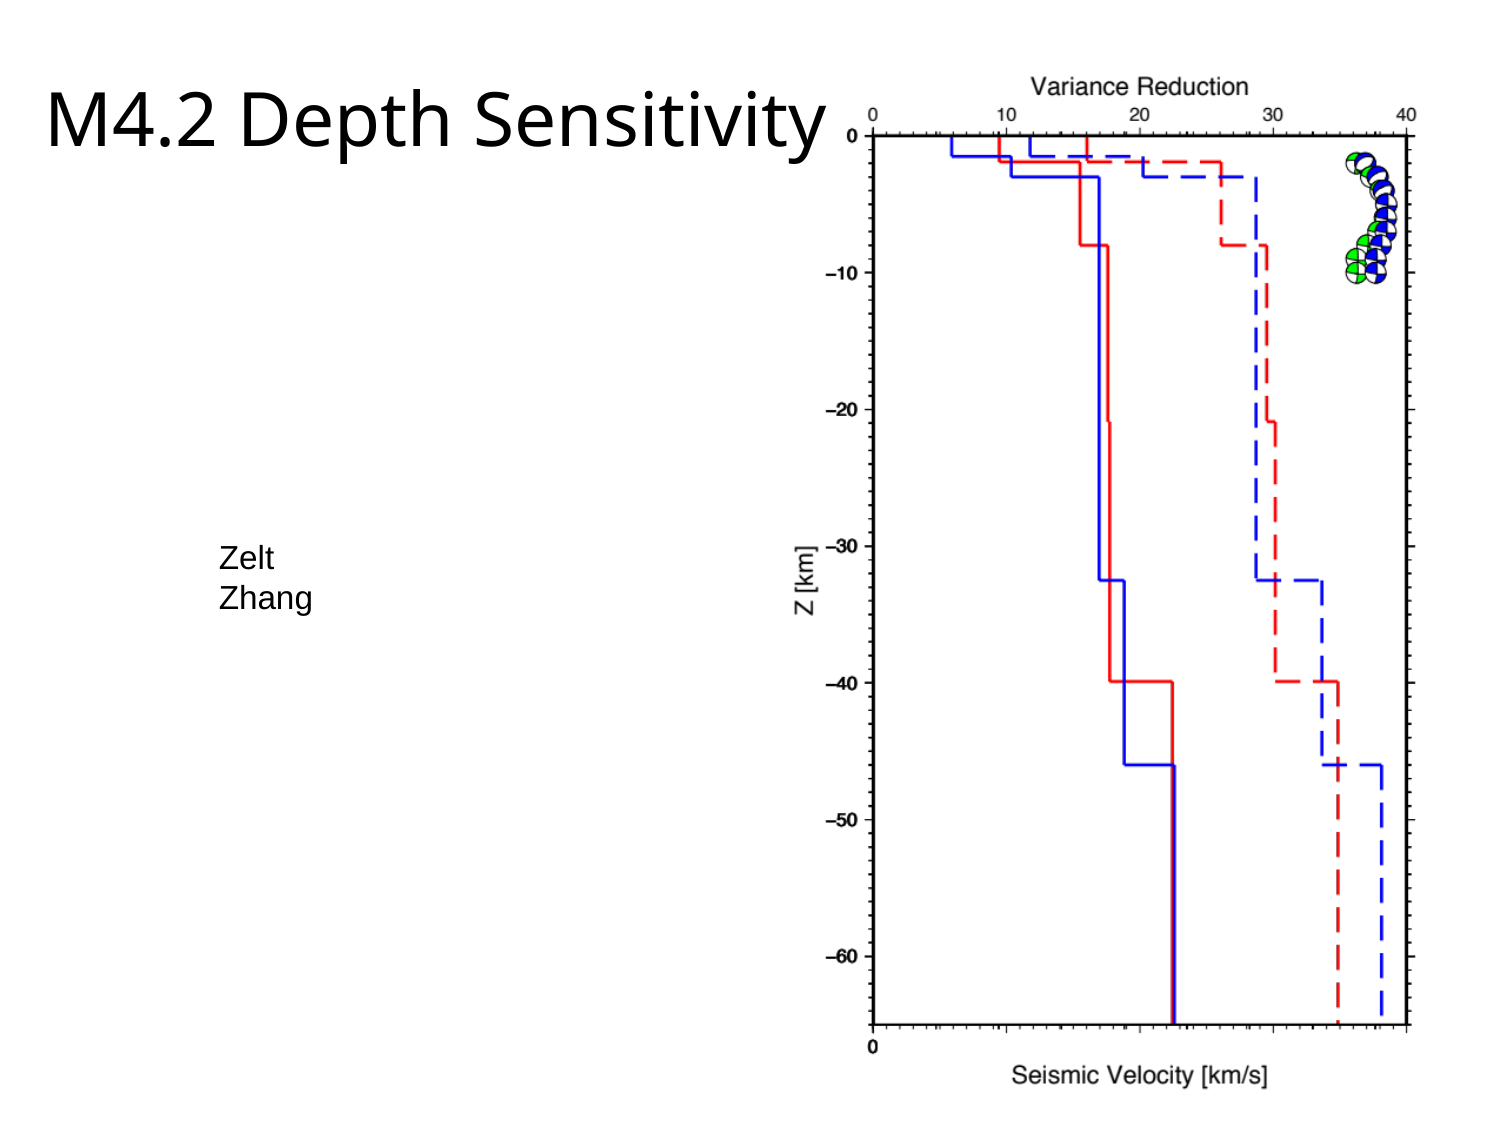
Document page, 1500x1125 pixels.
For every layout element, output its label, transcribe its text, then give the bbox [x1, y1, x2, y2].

text_box Zelt Zhang [204, 529, 700, 624]
title M4.2 Depth Sensitivity [29, 45, 760, 188]
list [762, 44, 1442, 1125]
